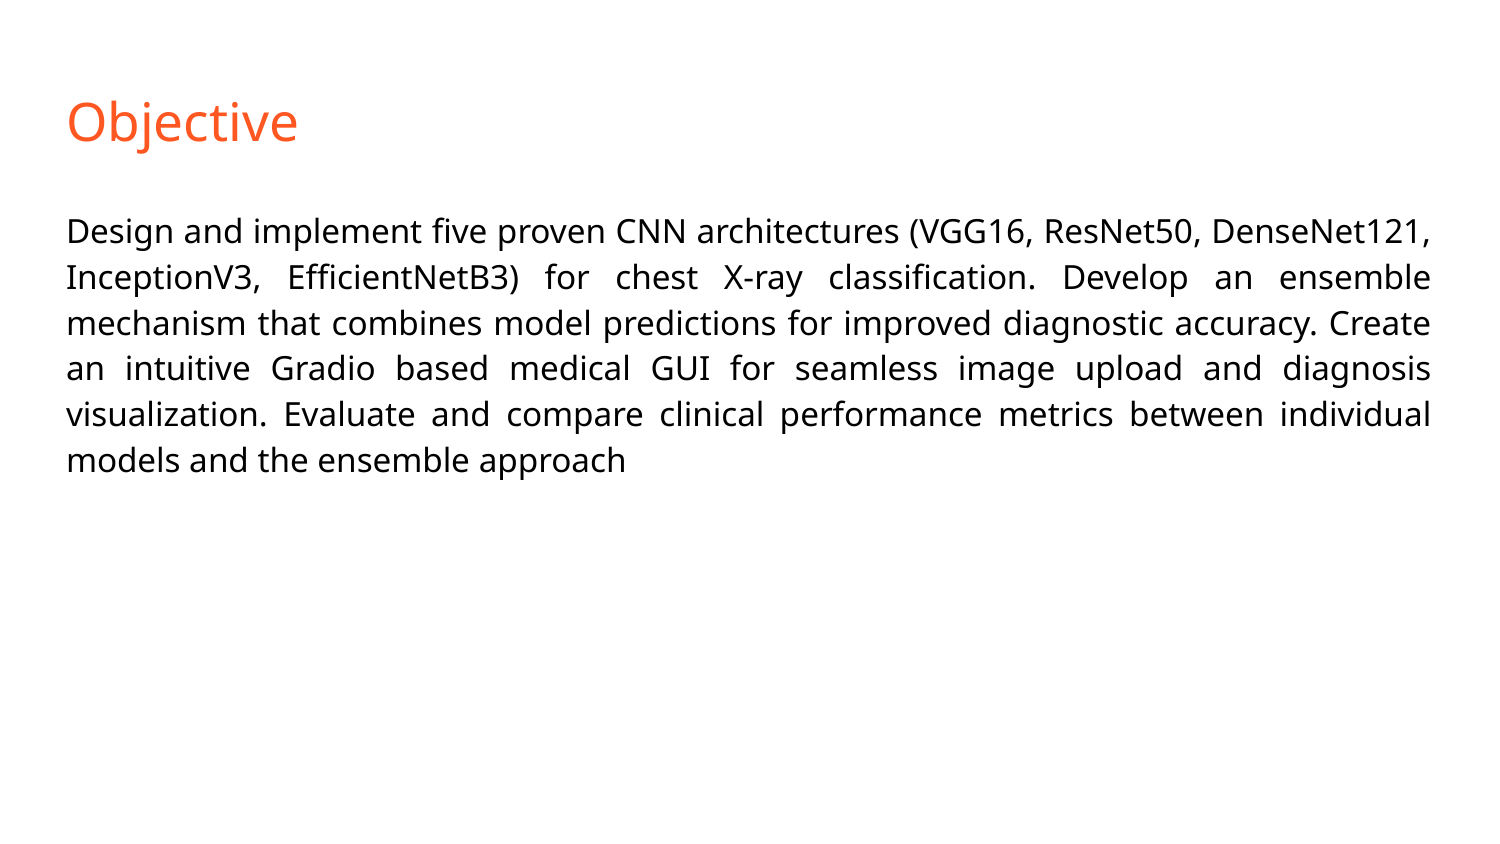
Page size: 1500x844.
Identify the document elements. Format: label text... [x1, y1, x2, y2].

title Objective [51, 72, 1449, 167]
list Design and implement five proven CNN architectures (VGG16, ResNet50, DenseNet121, InceptionV3, EfficientNetB3) for chest X-ray classification. Develop an ensemble mechanism that combines model predictions for improved diagnostic accuracy. Create an intuitive Gradio based medical GUI for seamless image upload and diagnosis visualization. Evaluate and compare clinical performance metrics between individual models and the ensemble approach [51, 189, 1449, 750]
